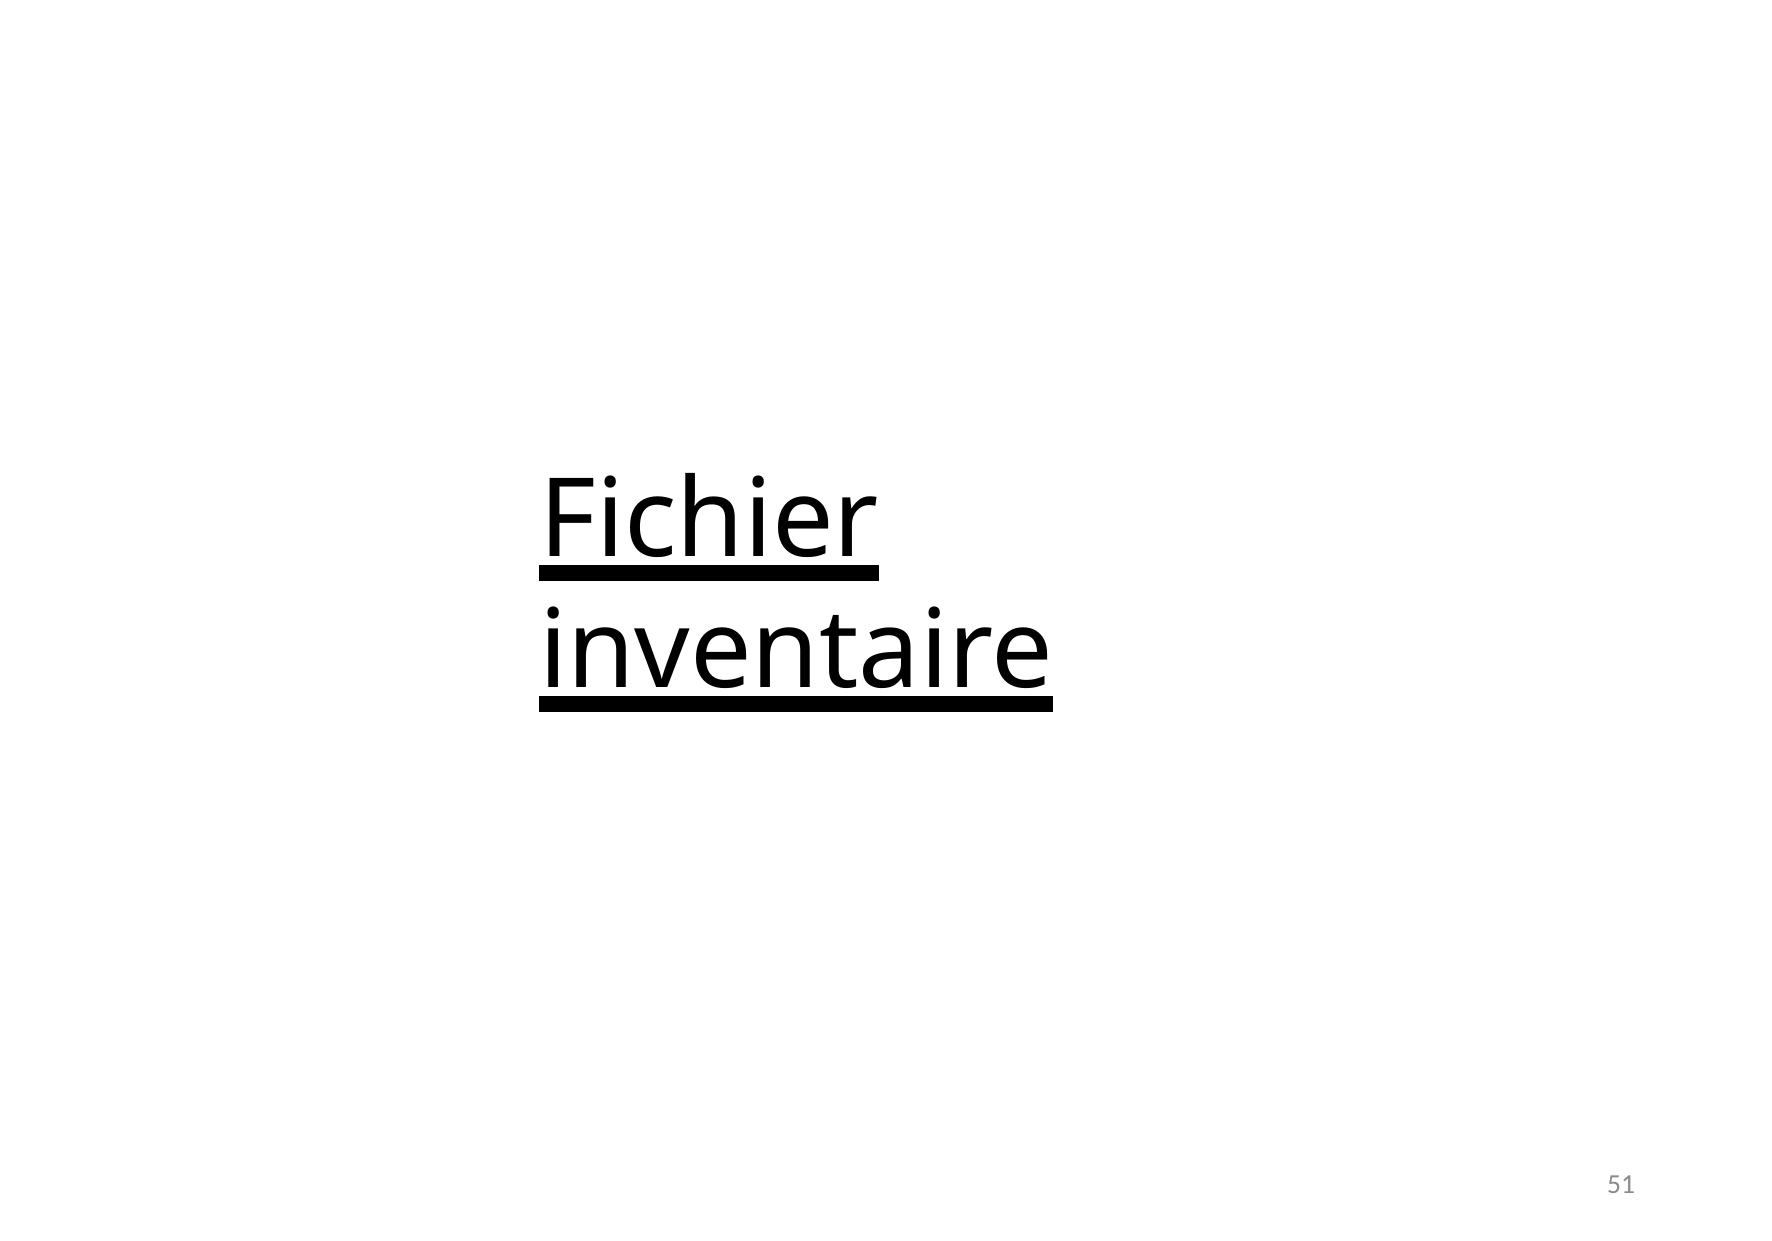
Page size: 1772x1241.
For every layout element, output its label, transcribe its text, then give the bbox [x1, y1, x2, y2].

slide_number 51 [1251, 1149, 1651, 1216]
title Fichier inventaire [537, 444, 1362, 710]
